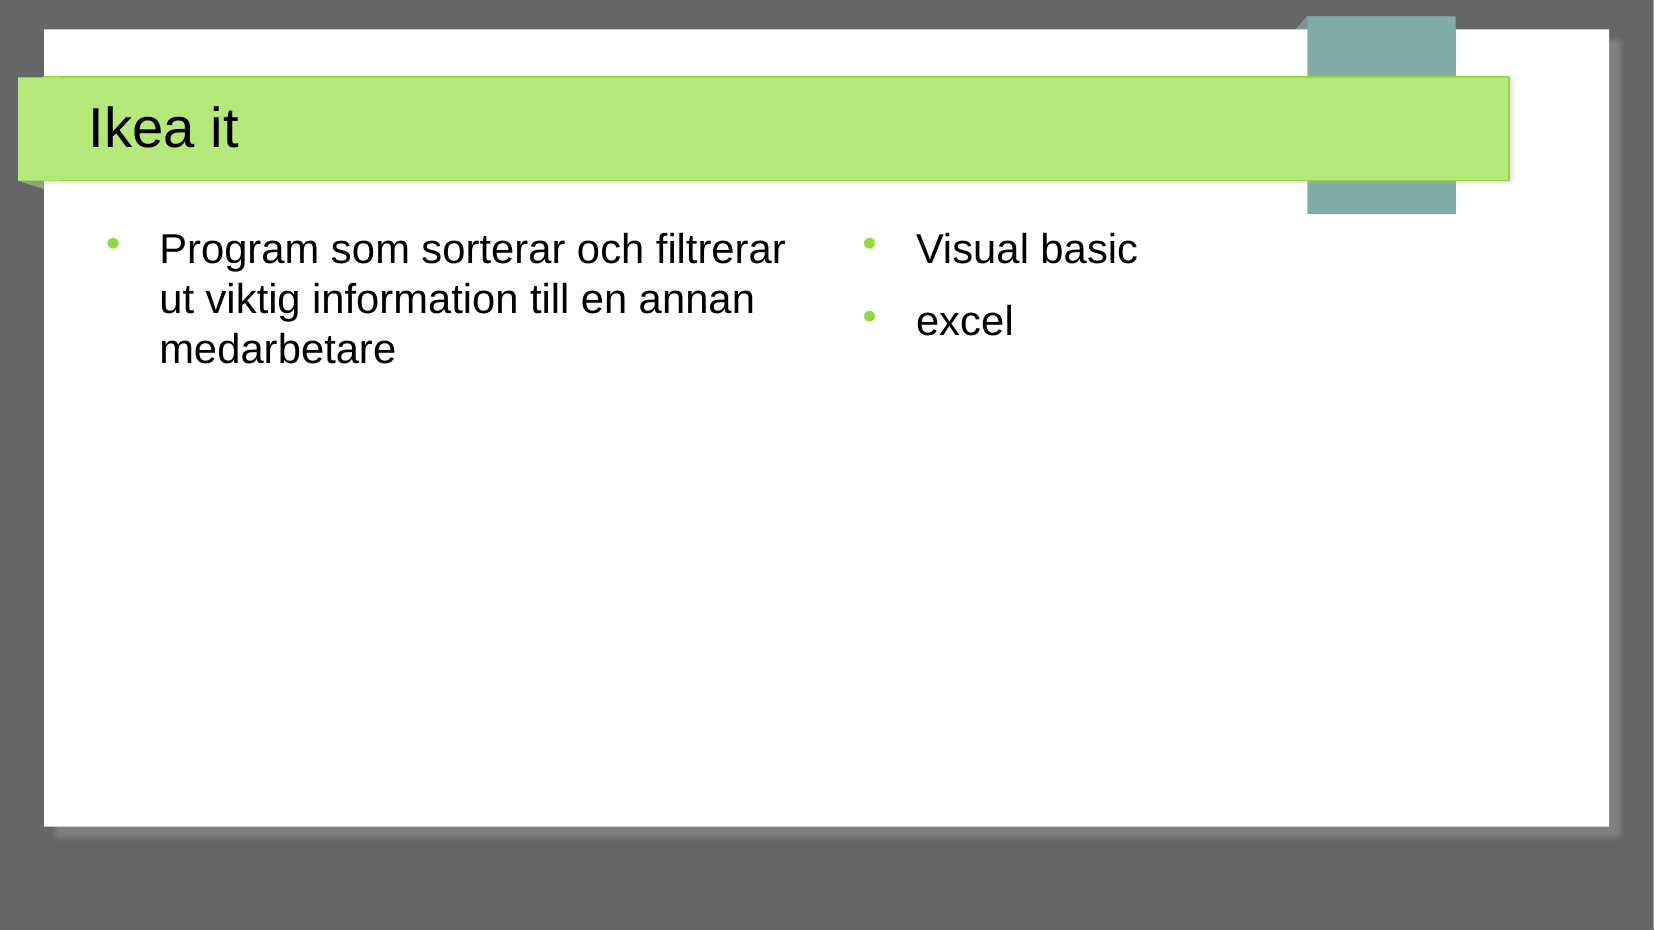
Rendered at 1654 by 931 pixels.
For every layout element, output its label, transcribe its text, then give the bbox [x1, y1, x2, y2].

list Program som sorterar och filtrerar ut viktig information till en annan medarbetare [88, 221, 809, 812]
title Ikea it [88, 73, 1506, 178]
list Visual basic excel [845, 221, 1566, 812]
